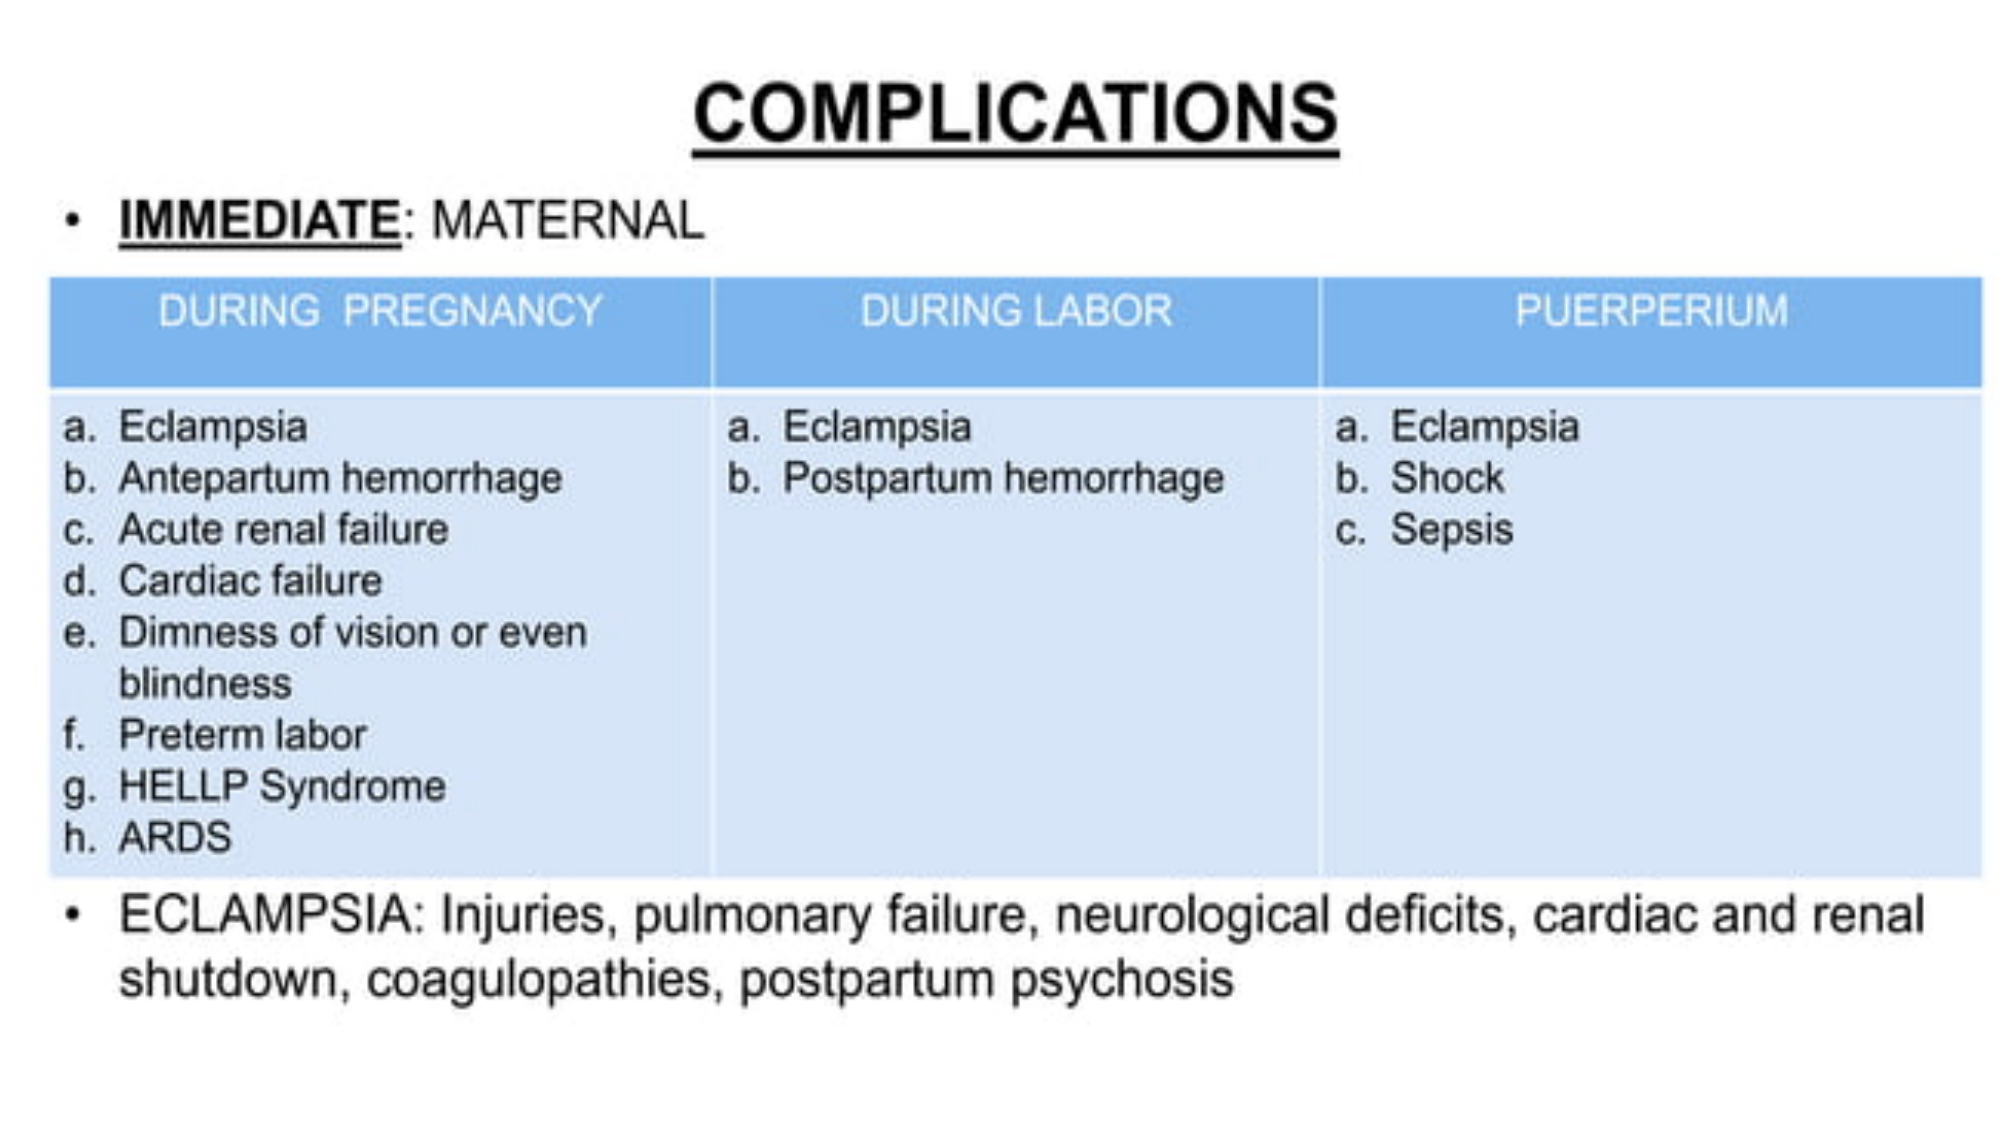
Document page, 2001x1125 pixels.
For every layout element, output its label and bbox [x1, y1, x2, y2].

list [32, 0, 2000, 1125]
